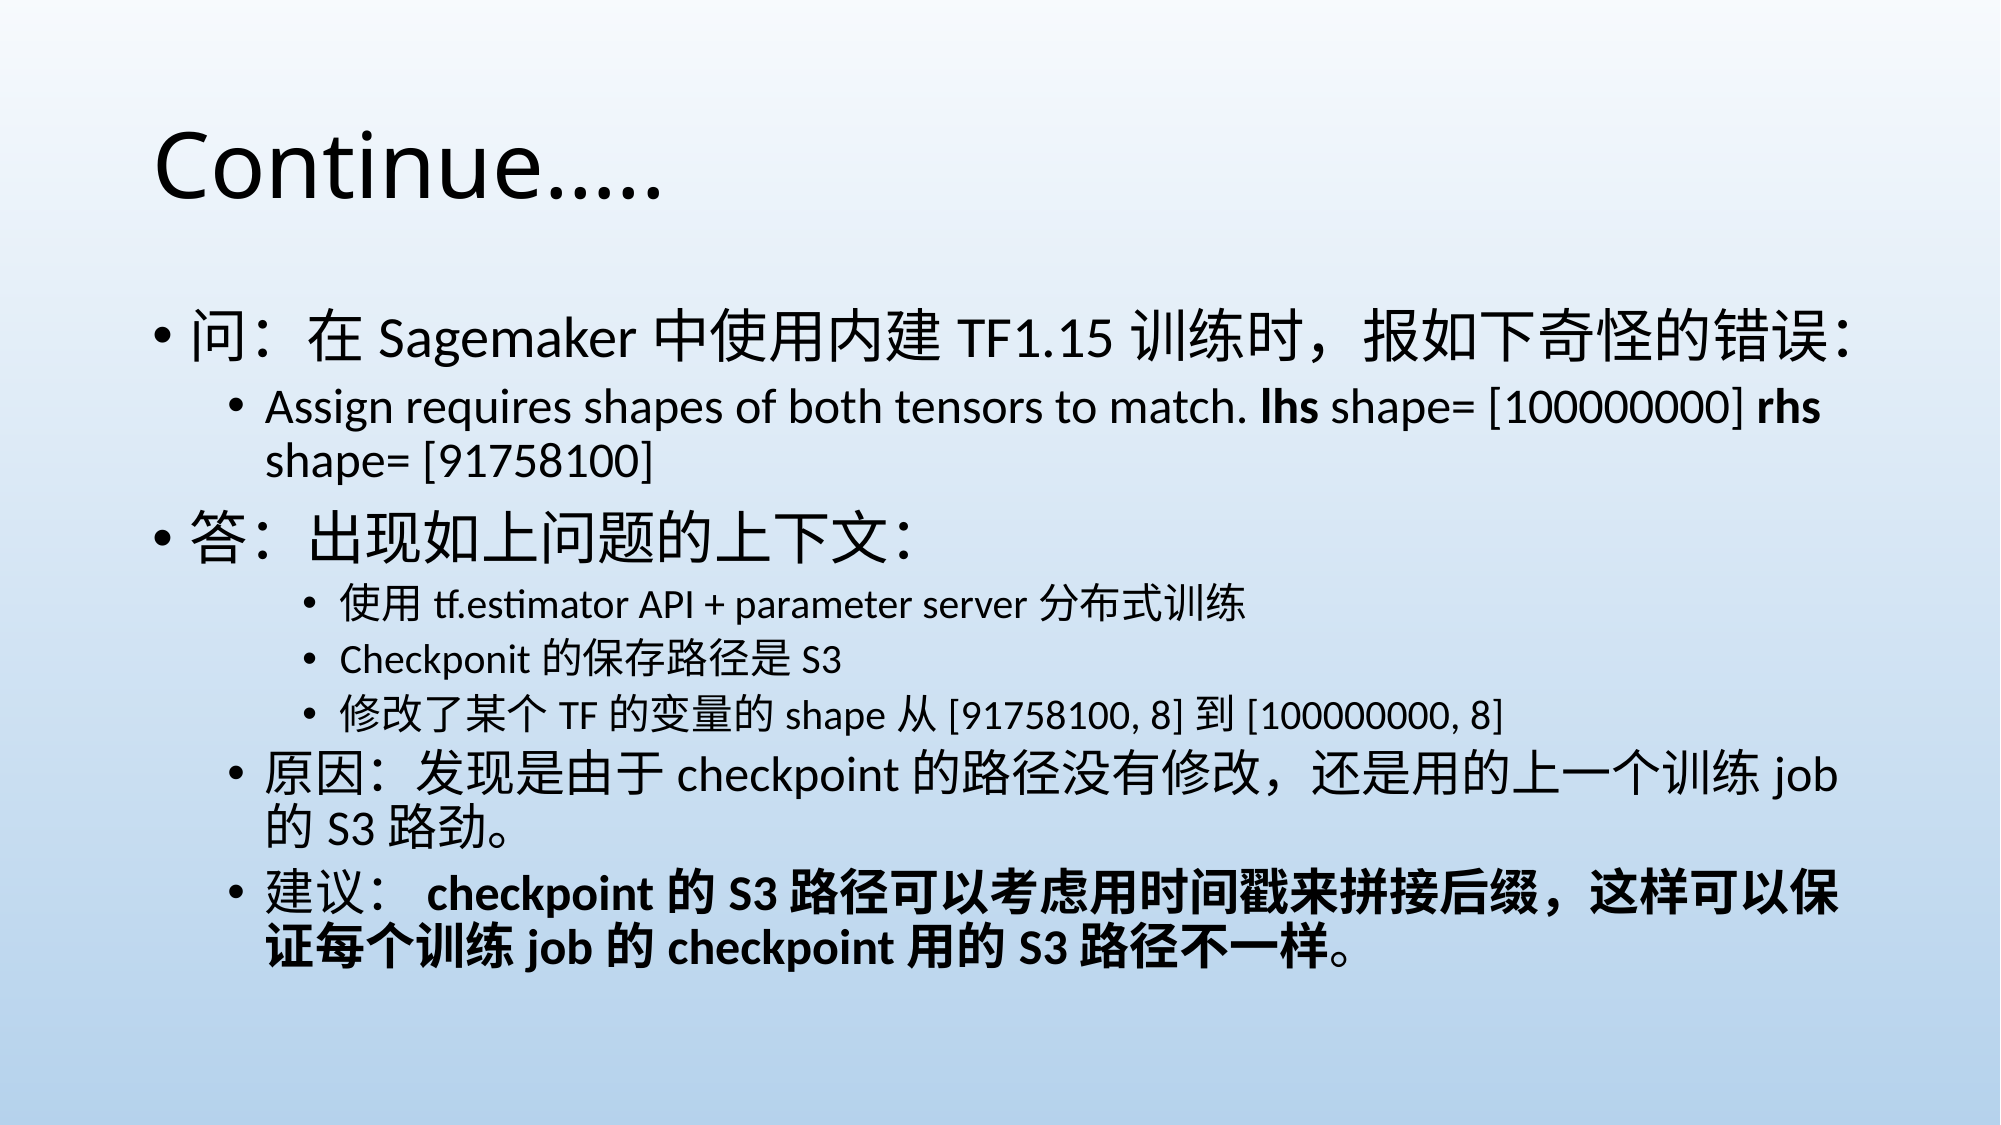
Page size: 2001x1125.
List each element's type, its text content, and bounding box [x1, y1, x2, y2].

title Continue….. [137, 59, 1863, 278]
list 问：在Sagemaker中使用内建TF1.15训练时，报如下奇怪的错误： Assign requires shapes of both tensors to match. lhs shape= [100000000] rhs shape= [91758100] 答：出现如上问题的上下文： 使用tf.estimator API + parameter server分布式训练 Checkponit的保存路径是S3 修改了某个TF的变量的shape从[91758100, 8]到[100000000, 8] 原因：发现是由于checkpoint的路径没有修改，还是用的上一个训练job的S3路劲。 建议：checkpoint的S3路径可以考虑用时间戳来拼接后缀，这样可以保证每个训练job的checkpoint用的S3路径不一样。 [137, 299, 1863, 1014]
